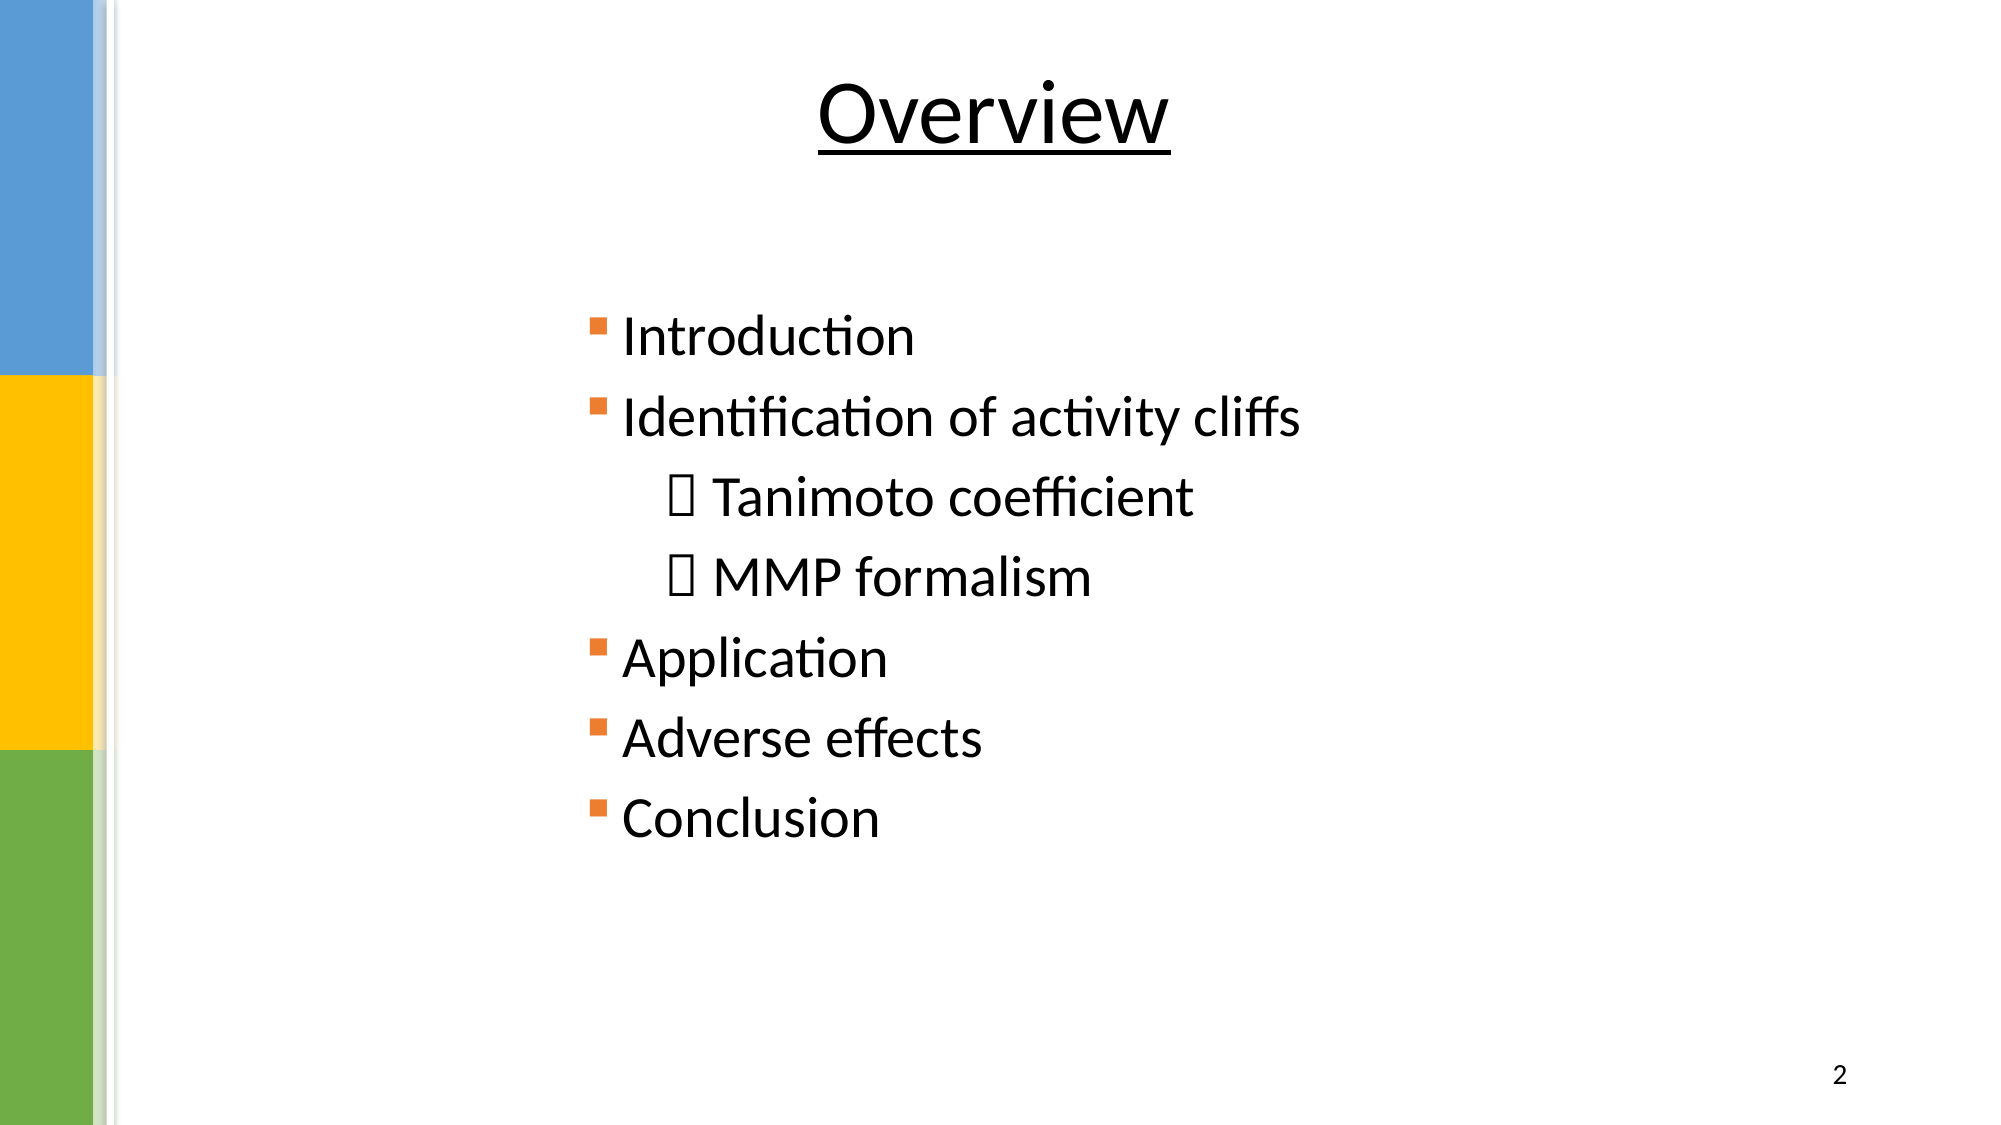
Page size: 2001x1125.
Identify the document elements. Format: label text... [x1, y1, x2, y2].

list Introduction Identification of activity cliffs  Tanimoto coefficient  MMP formalism Application Adverse effects Conclusion [570, 297, 1553, 1043]
title Overview [802, 43, 1198, 171]
slide_number 2 [1325, 1042, 1863, 1103]
